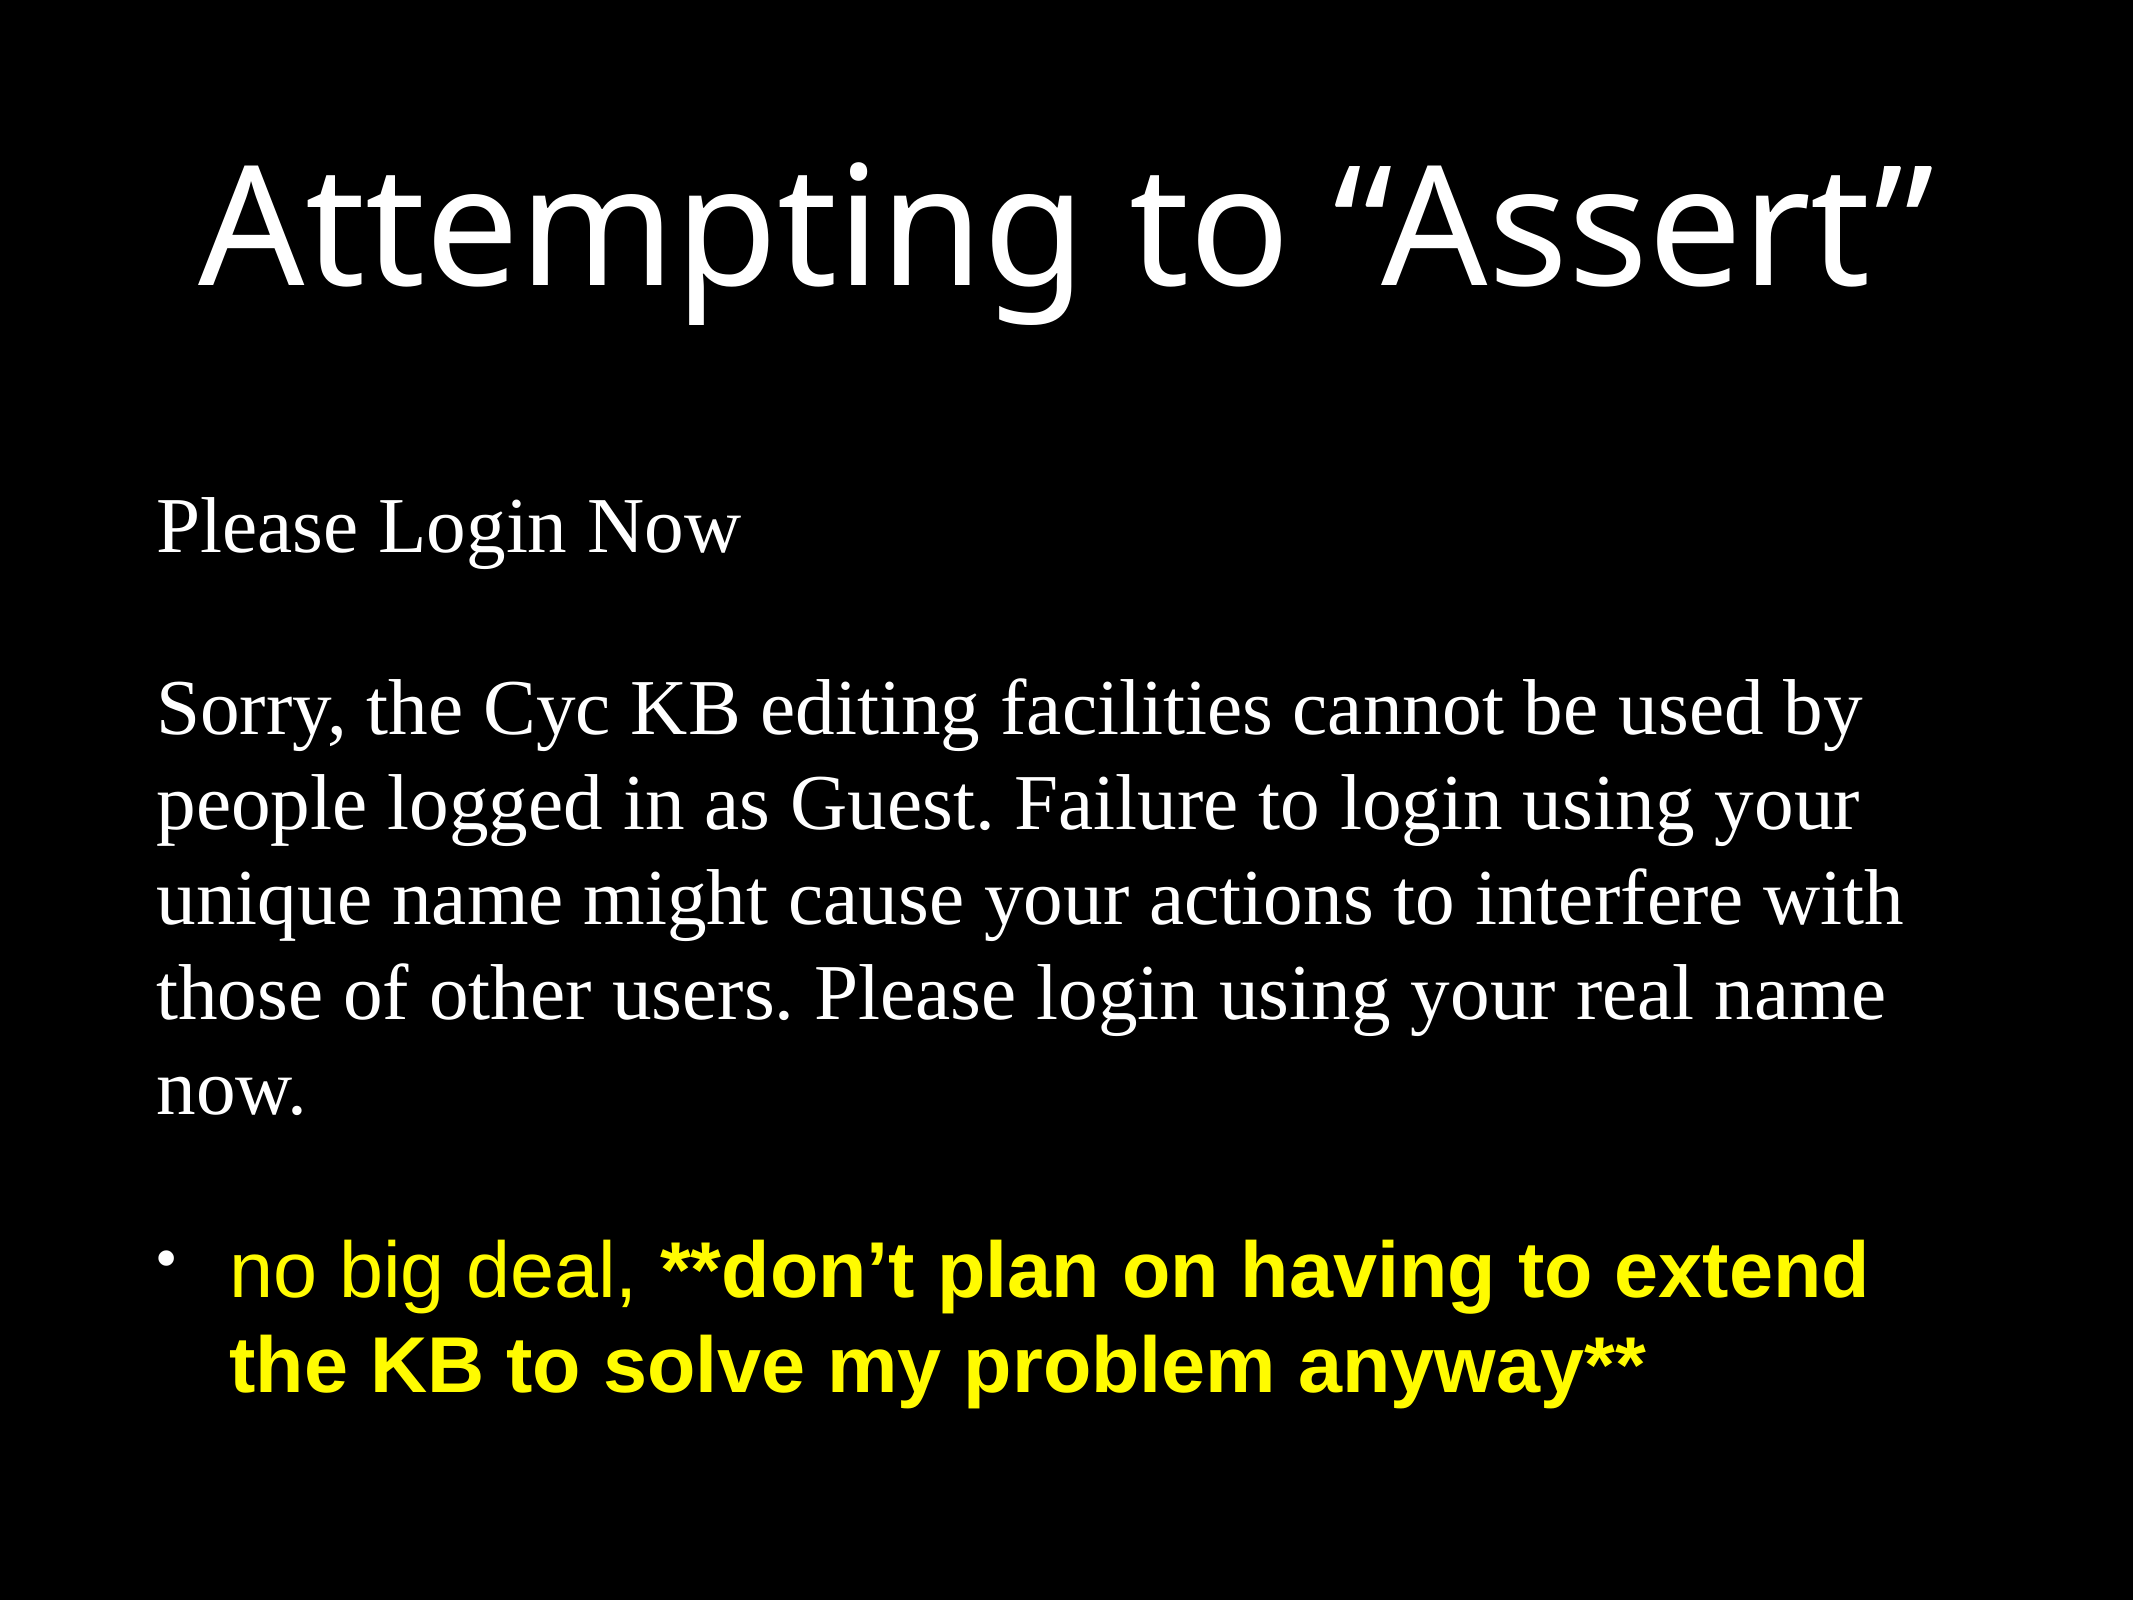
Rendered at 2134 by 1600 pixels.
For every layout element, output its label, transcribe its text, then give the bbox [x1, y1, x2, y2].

list Please Login Now Sorry, the Cyc KB editing facilities cannot be used by people logged in as Guest. Failure to login using your unique name might cause your actions to interfere with those of other users. Please login using your real name now. no big deal, **don’t plan on having to extend the KB to solve my problem anyway** [155, 424, 1978, 1457]
title Attempting to “Assert” [155, 41, 1978, 397]
